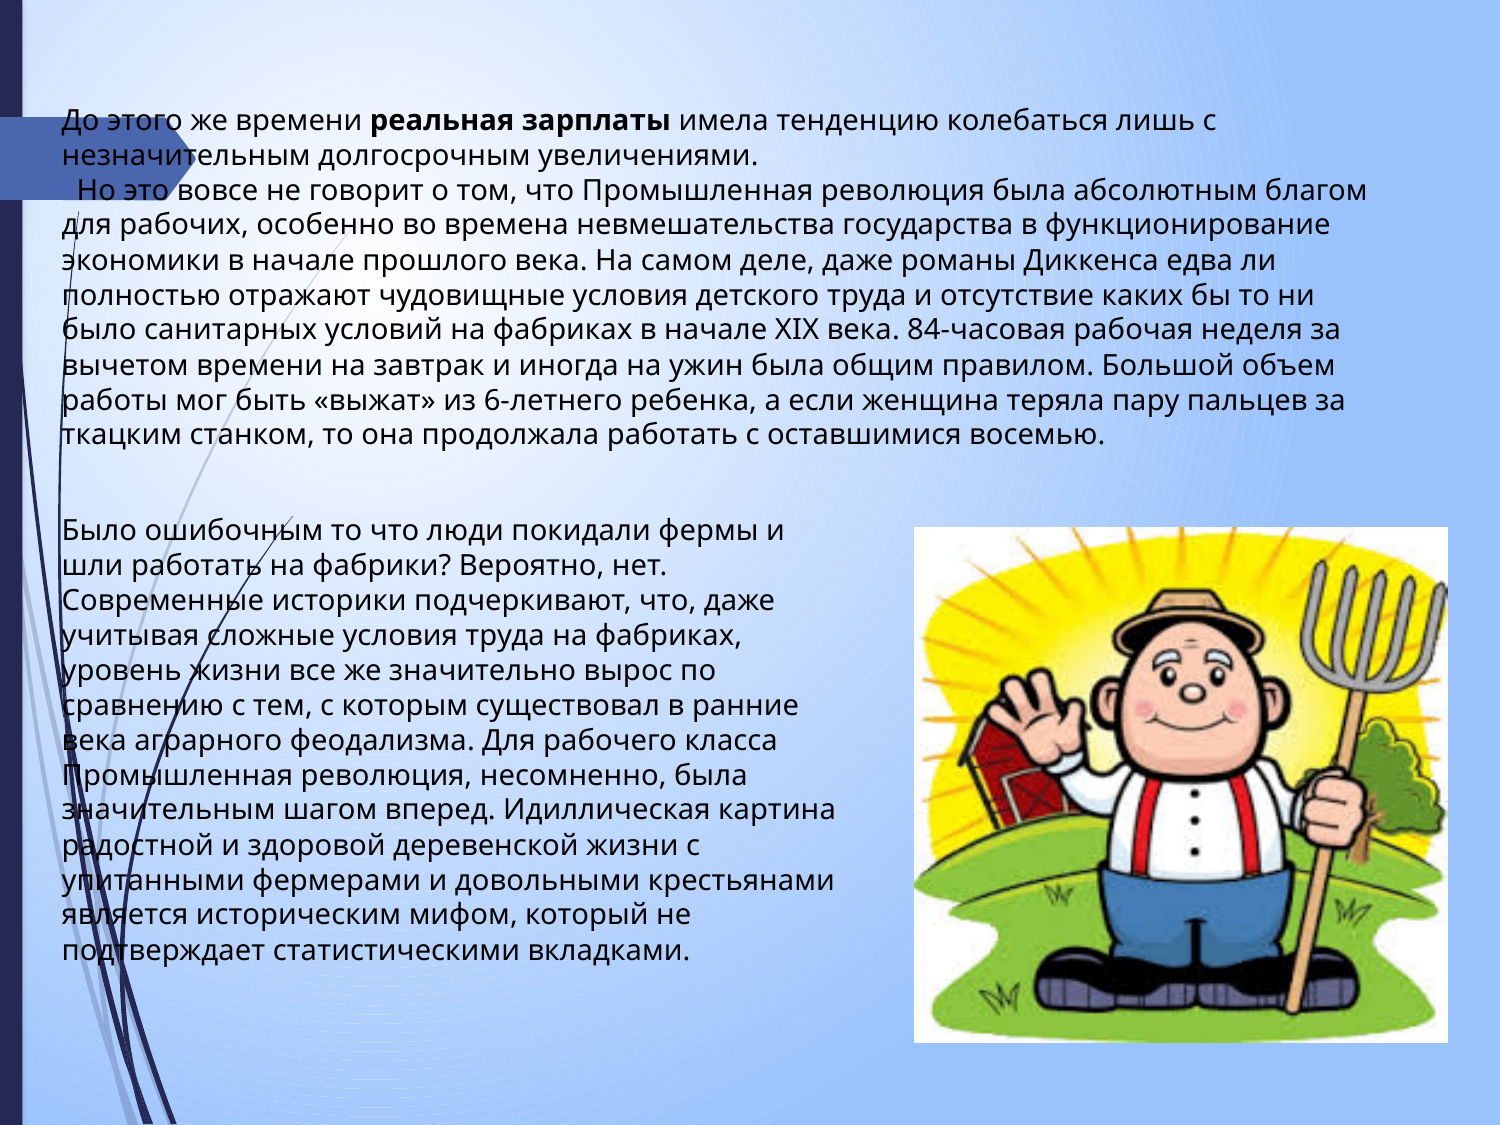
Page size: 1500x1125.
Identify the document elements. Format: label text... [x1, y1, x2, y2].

text_box До этого же времени реальная зарплаты имела тенденцию колебаться лишь с незначительным долгосрочным увеличениями. Но это вовсе не говорит о том, что Промышленная революция была абсолютным благом для рабочих, особенно во времена невмешательства государства в функционирование экономики в начале прошлого века. На самом деле, даже романы Диккенса едва ли полностью отражают чудовищные условия детского труда и отсутствие каких бы то ни было санитарных условий на фабриках в начале XIX века. 84-часовая рабочая неделя за вычетом времени на завтрак и иногда на ужин была общим правилом. Большой объем работы мог быть «выжат» из 6-летнего ребенка, а если женщина теряла пару пальцев за ткацким станком, то она продолжала работать с оставшимися восемью. [46, 93, 1395, 493]
text_box Было ошибочным то что люди покидали фермы и шли работать на фабрики? Вероятно, нет. Современные историки подчеркивают, что, даже учитывая сложные условия труда на фабриках, уровень жизни все же значительно вырос по сравнению с тем, с которым существовал в ранние века аграрного феодализма. Для рабочего класса Промышленная революция, несомненно, была значительным шагом вперед. Идиллическая картина радостной и здоровой деревенской жизни с упитанными фермерами и довольными крестьянами является историческим мифом, который не подтверждает статистическими вкладками. [46, 503, 856, 974]
picture [913, 527, 1448, 1044]
